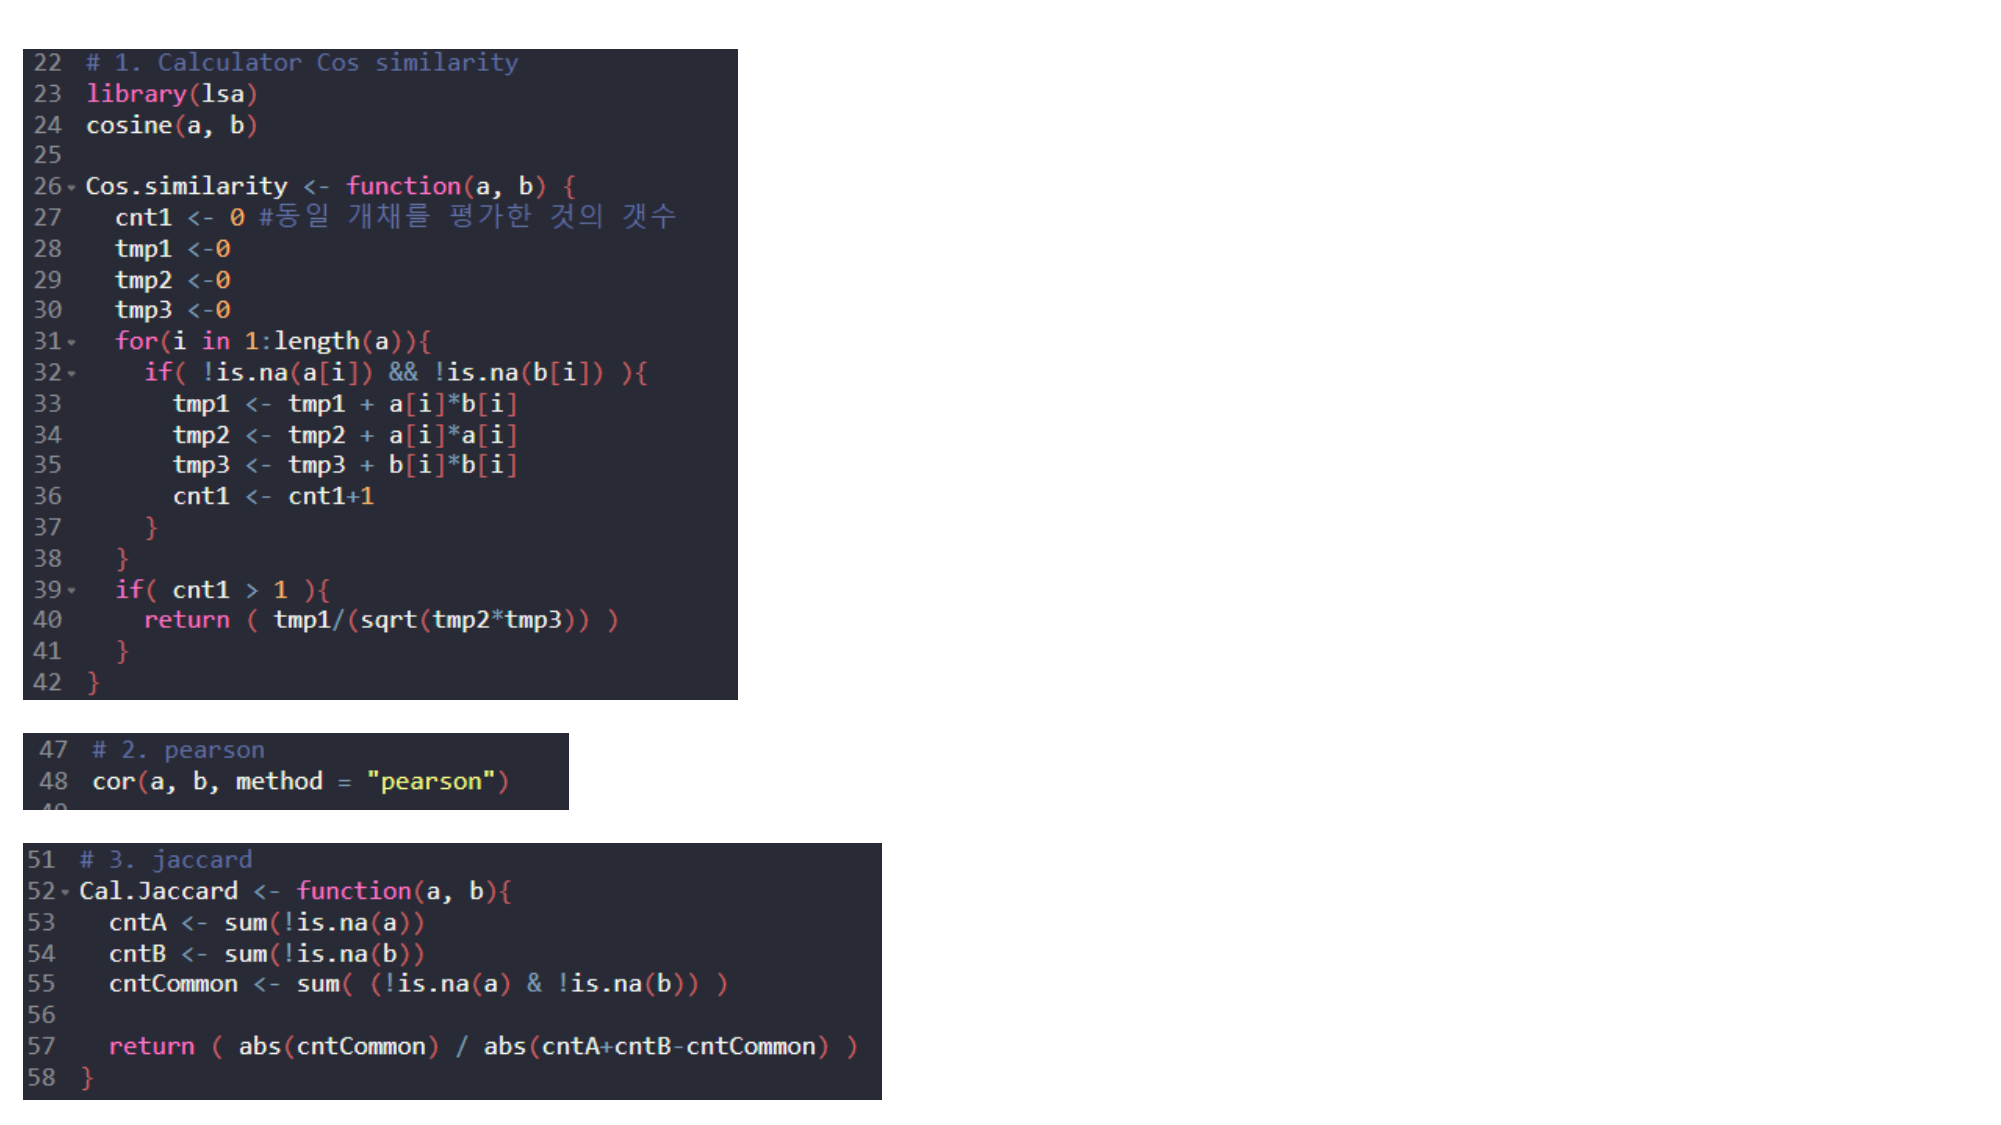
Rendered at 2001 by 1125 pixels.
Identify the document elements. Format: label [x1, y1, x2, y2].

picture [23, 49, 738, 700]
picture [23, 843, 882, 1100]
picture [23, 733, 569, 810]
